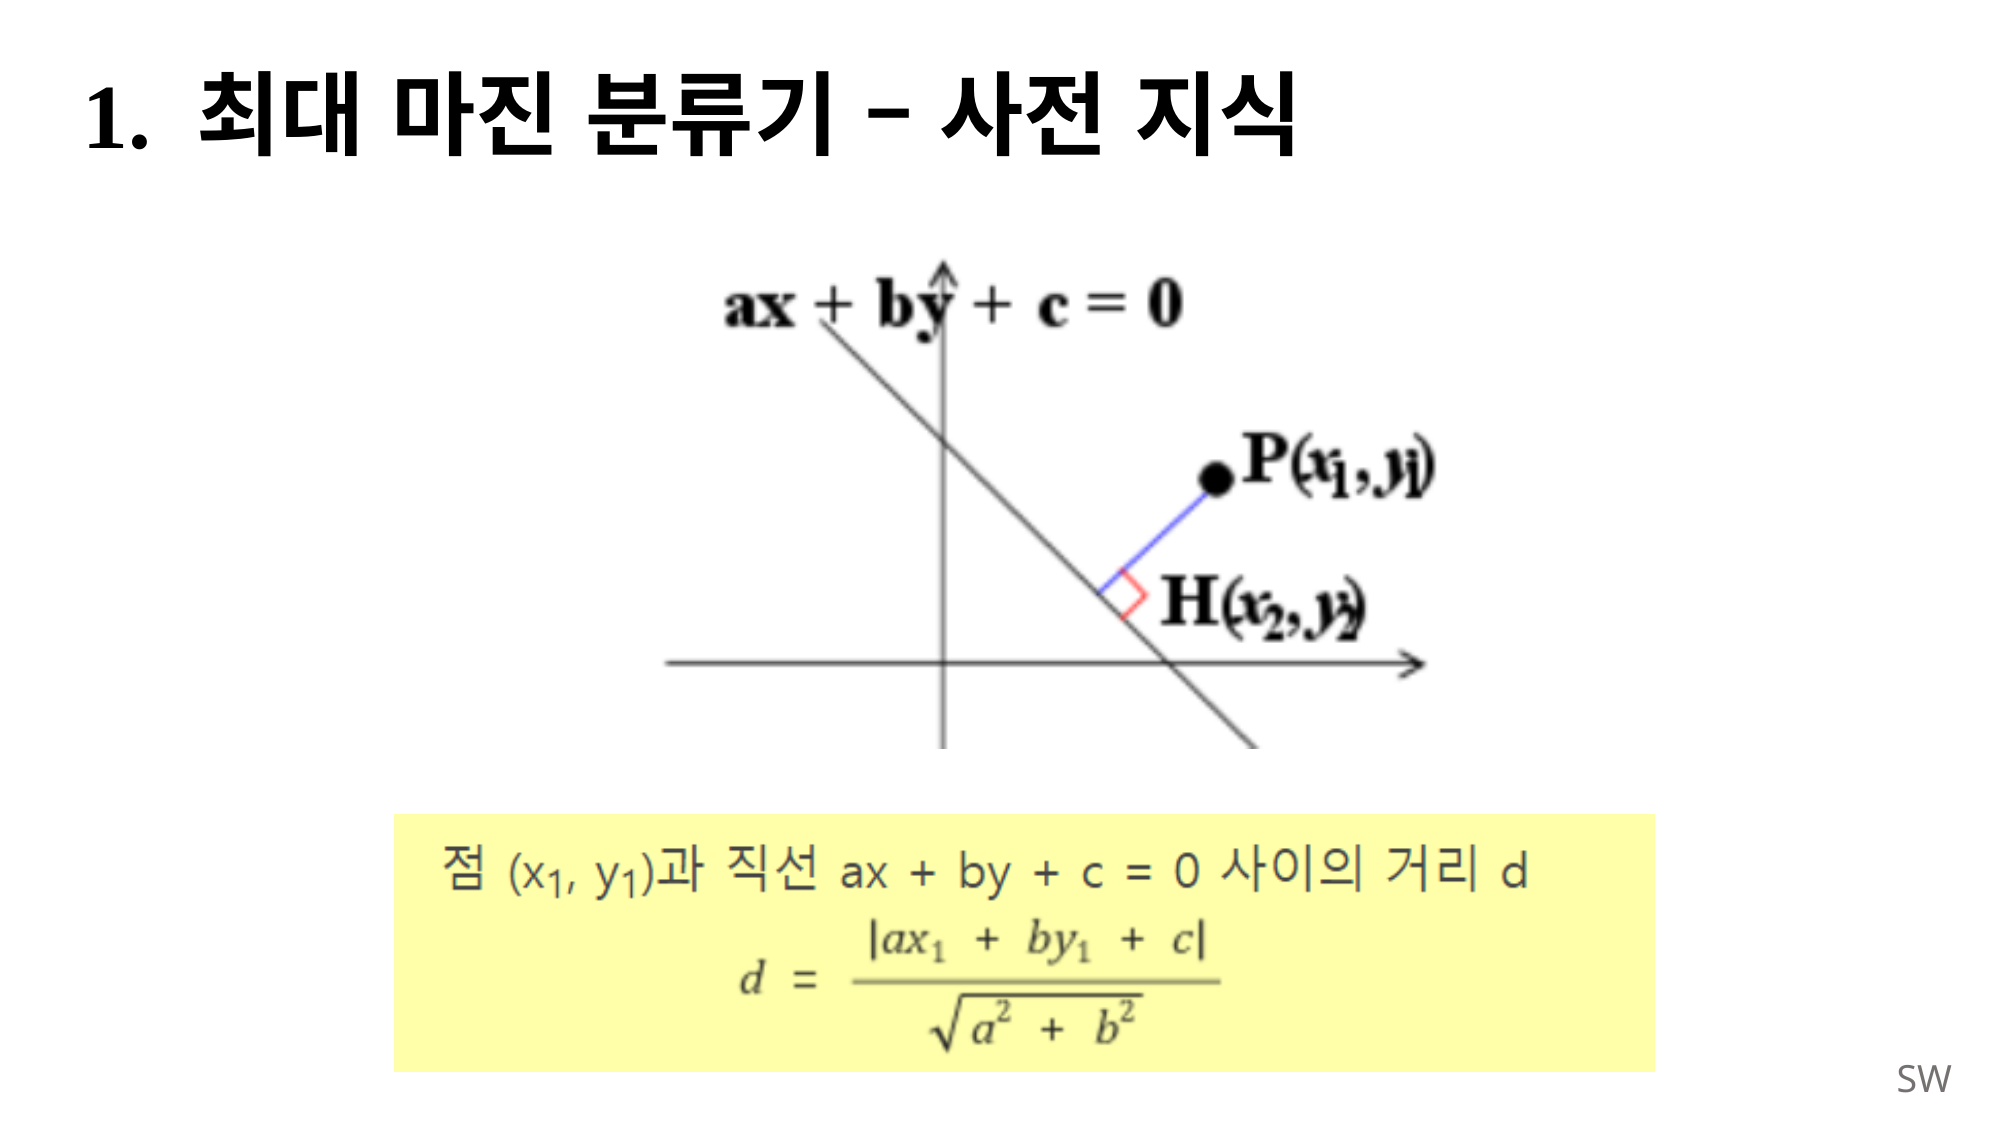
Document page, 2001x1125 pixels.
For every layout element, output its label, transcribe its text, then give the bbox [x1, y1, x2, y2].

picture [641, 227, 1469, 749]
title 1. 최대 마진 분류기 – 사전 지식 [67, 10, 1793, 228]
picture [394, 814, 1655, 1072]
